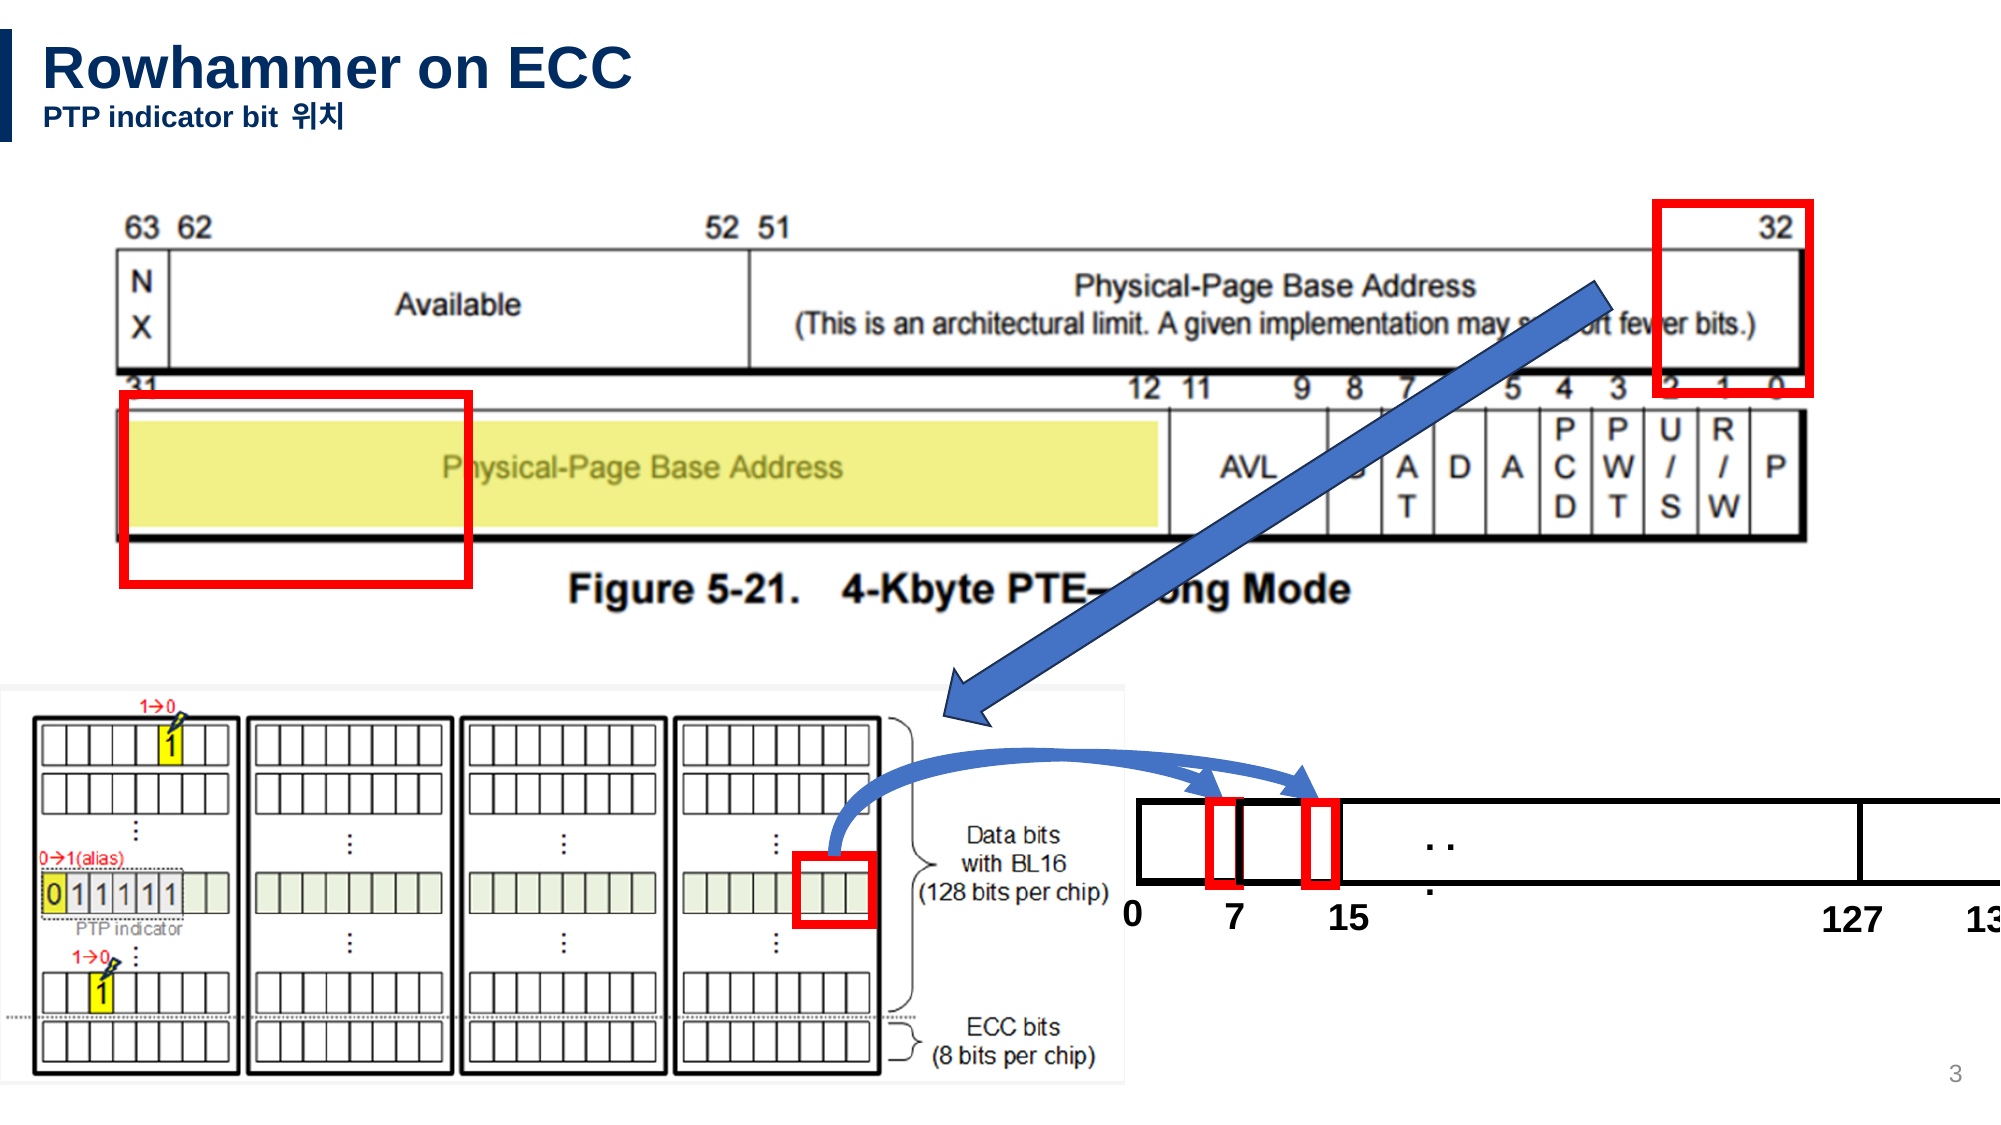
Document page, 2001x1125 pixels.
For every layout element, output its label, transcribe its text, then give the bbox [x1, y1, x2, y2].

picture [0, 684, 1125, 1085]
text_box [1050, 585, 1105, 1073]
slide_number 3 [1527, 1042, 1978, 1103]
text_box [1002, 633, 1050, 1024]
title Rowhammer on ECC PTP indicator bit 위치 [27, 28, 2000, 142]
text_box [1107, 800, 2000, 949]
text_box [949, 657, 1002, 684]
picture [49, 180, 1876, 638]
